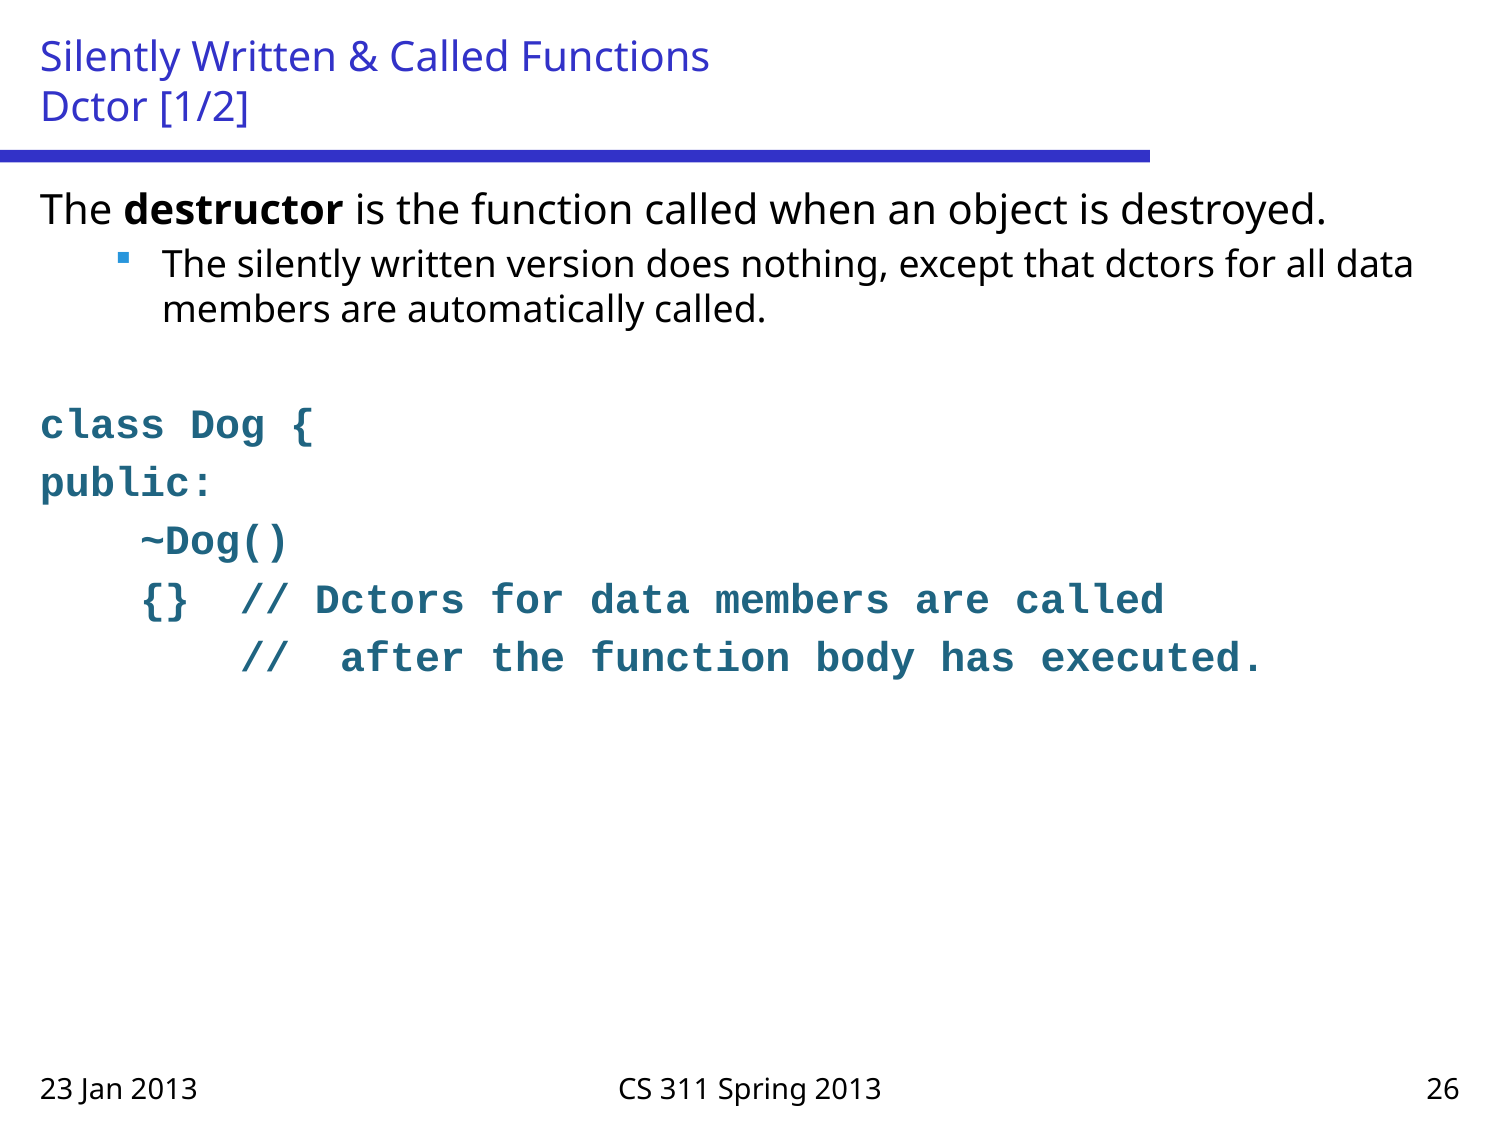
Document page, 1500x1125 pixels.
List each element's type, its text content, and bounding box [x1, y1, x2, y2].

footer CS 311 Spring 2013 [387, 1062, 1113, 1113]
list The destructor is the function called when an object is destroyed. The silently written version does nothing, except that dctors for all data members are automatically called. class Dog { public: ~Dog() {} // Dctors for data members are called // after the function body has executed. [24, 174, 1475, 1050]
slide_number 26 [1125, 1062, 1475, 1113]
title Silently Written & Called Functions Dctor [1/2] [24, 24, 1475, 138]
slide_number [24, 1062, 375, 1113]
